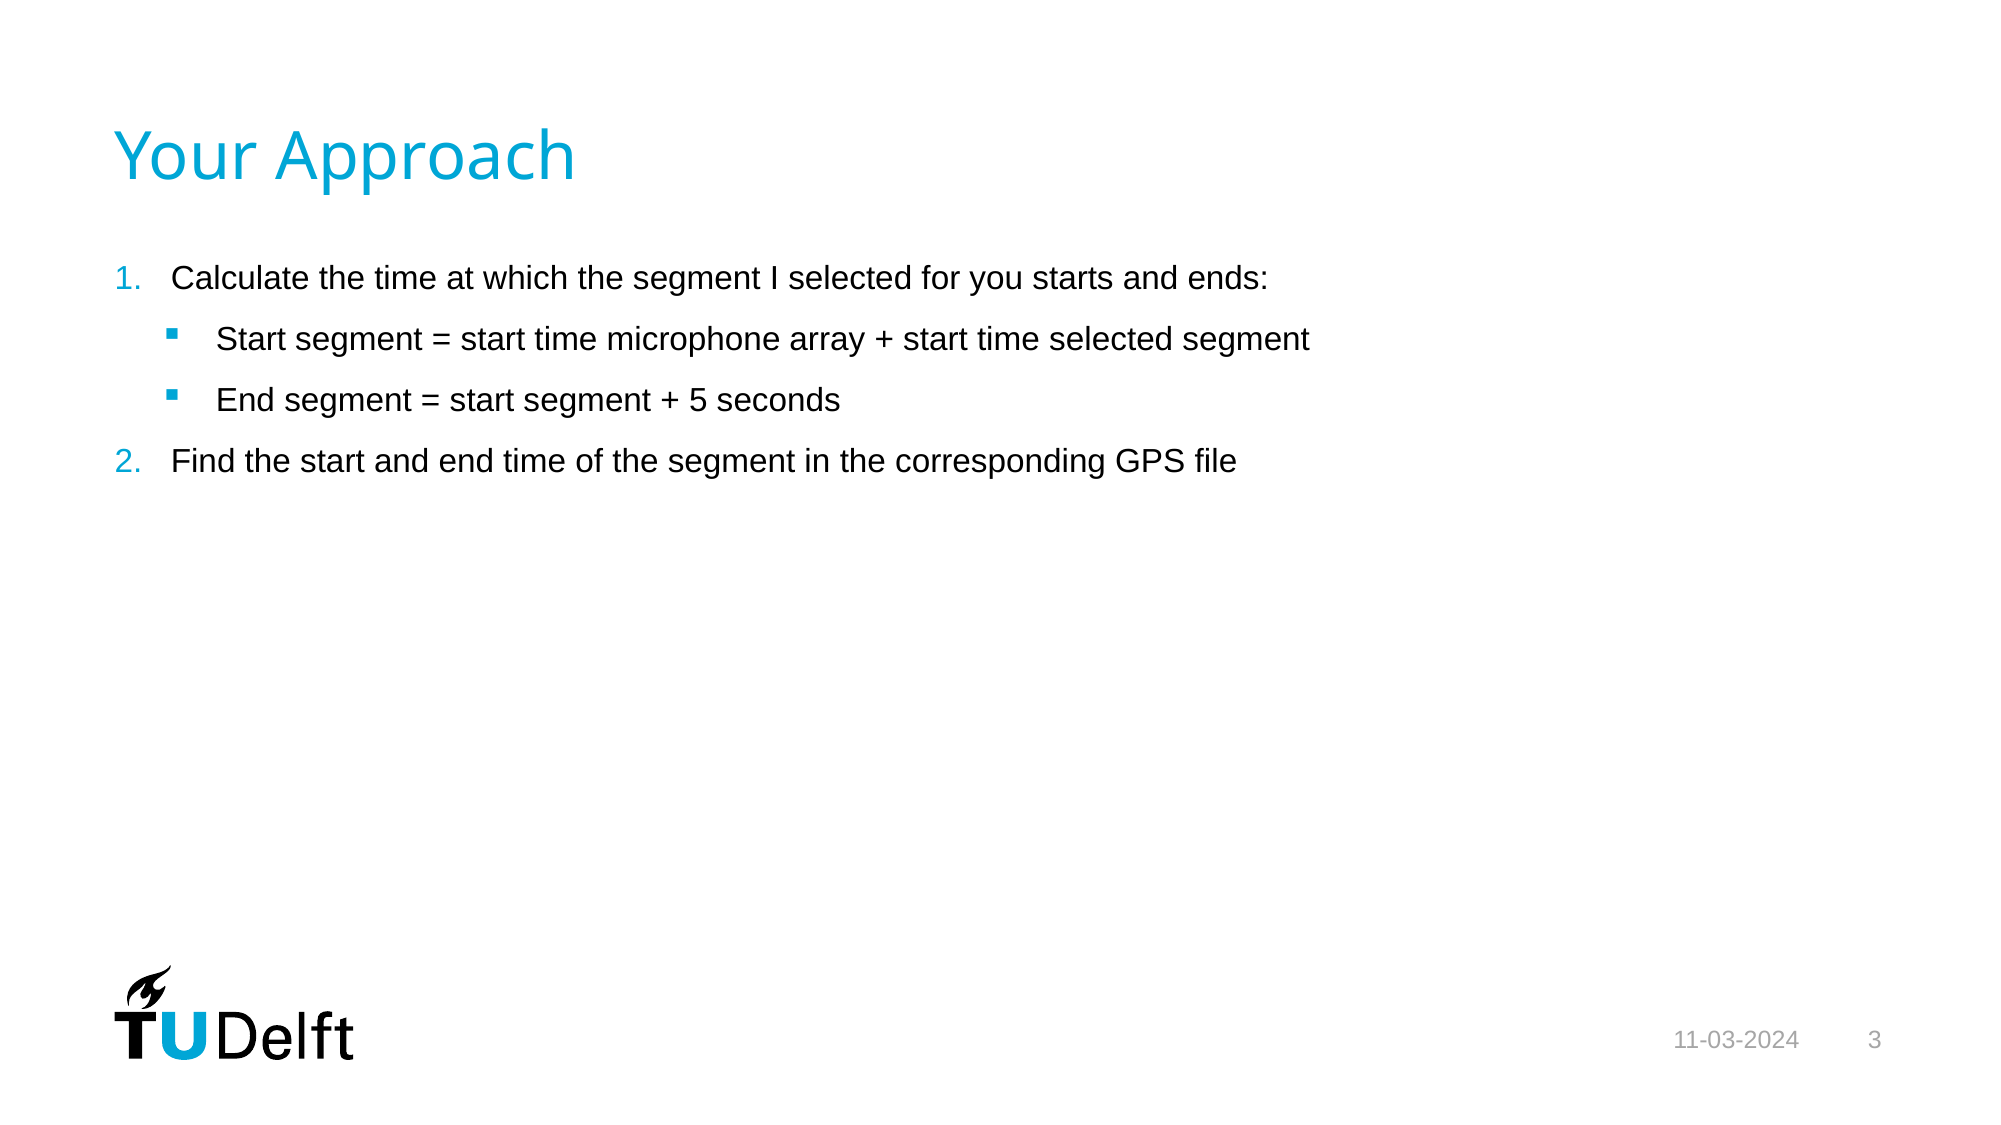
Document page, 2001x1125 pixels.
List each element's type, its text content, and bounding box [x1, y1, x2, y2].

slide_number 3 [1860, 1024, 1883, 1054]
title Your Approach [114, 121, 1883, 203]
text_box 11-03-2024 [1605, 1023, 1800, 1054]
list Calculate the time at which the segment I selected for you starts and ends: Start segment = start time microphone array + start time selected segment End segment = start segment + 5 seconds Find the start and end time of the segment in the corresponding GPS file [114, 260, 1883, 977]
